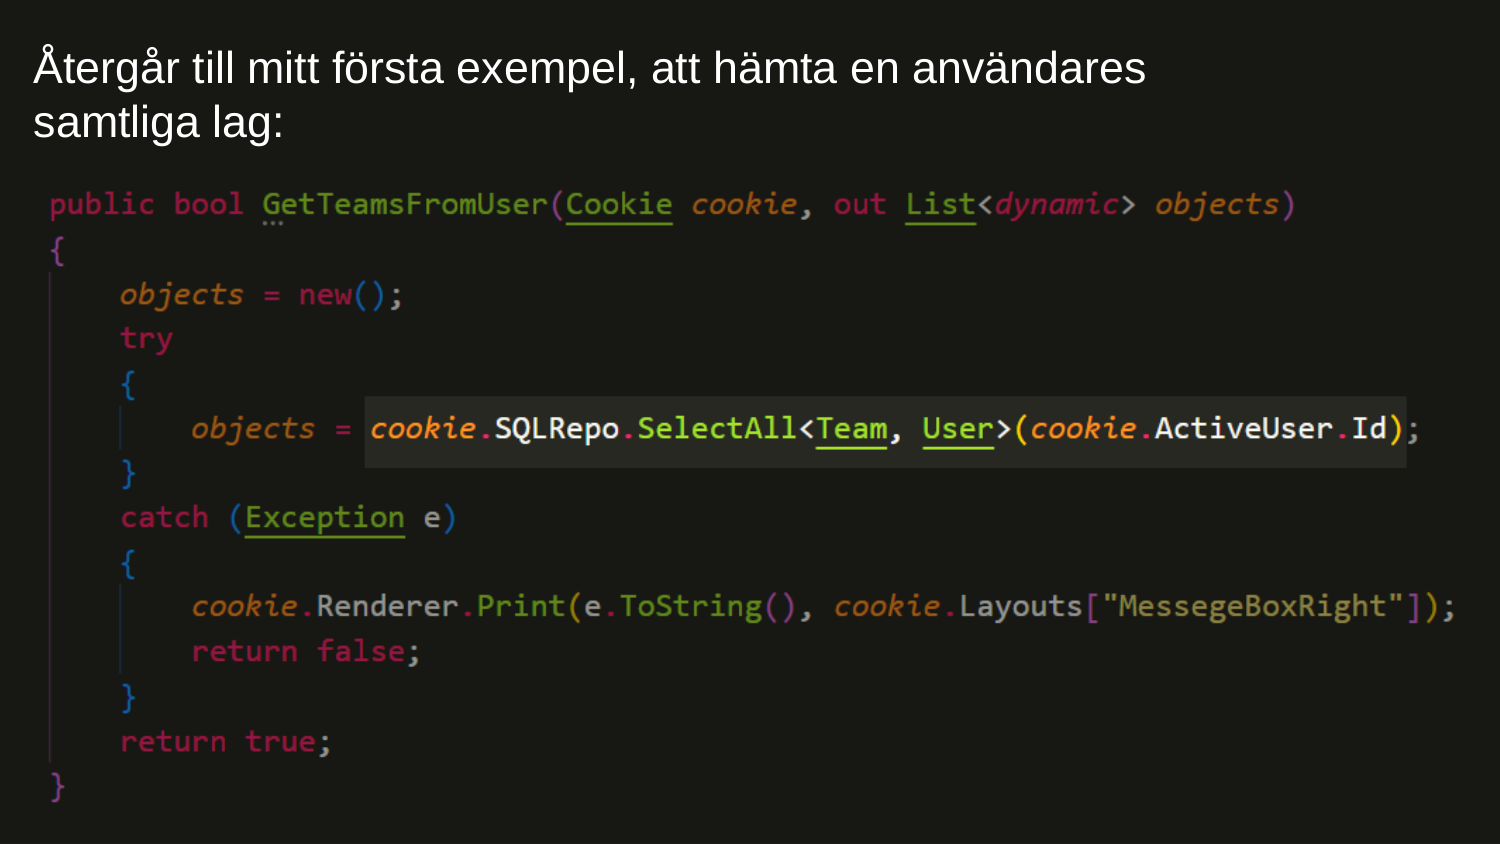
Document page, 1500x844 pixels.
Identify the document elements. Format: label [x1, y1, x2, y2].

text_box [0, 0, 1500, 844]
